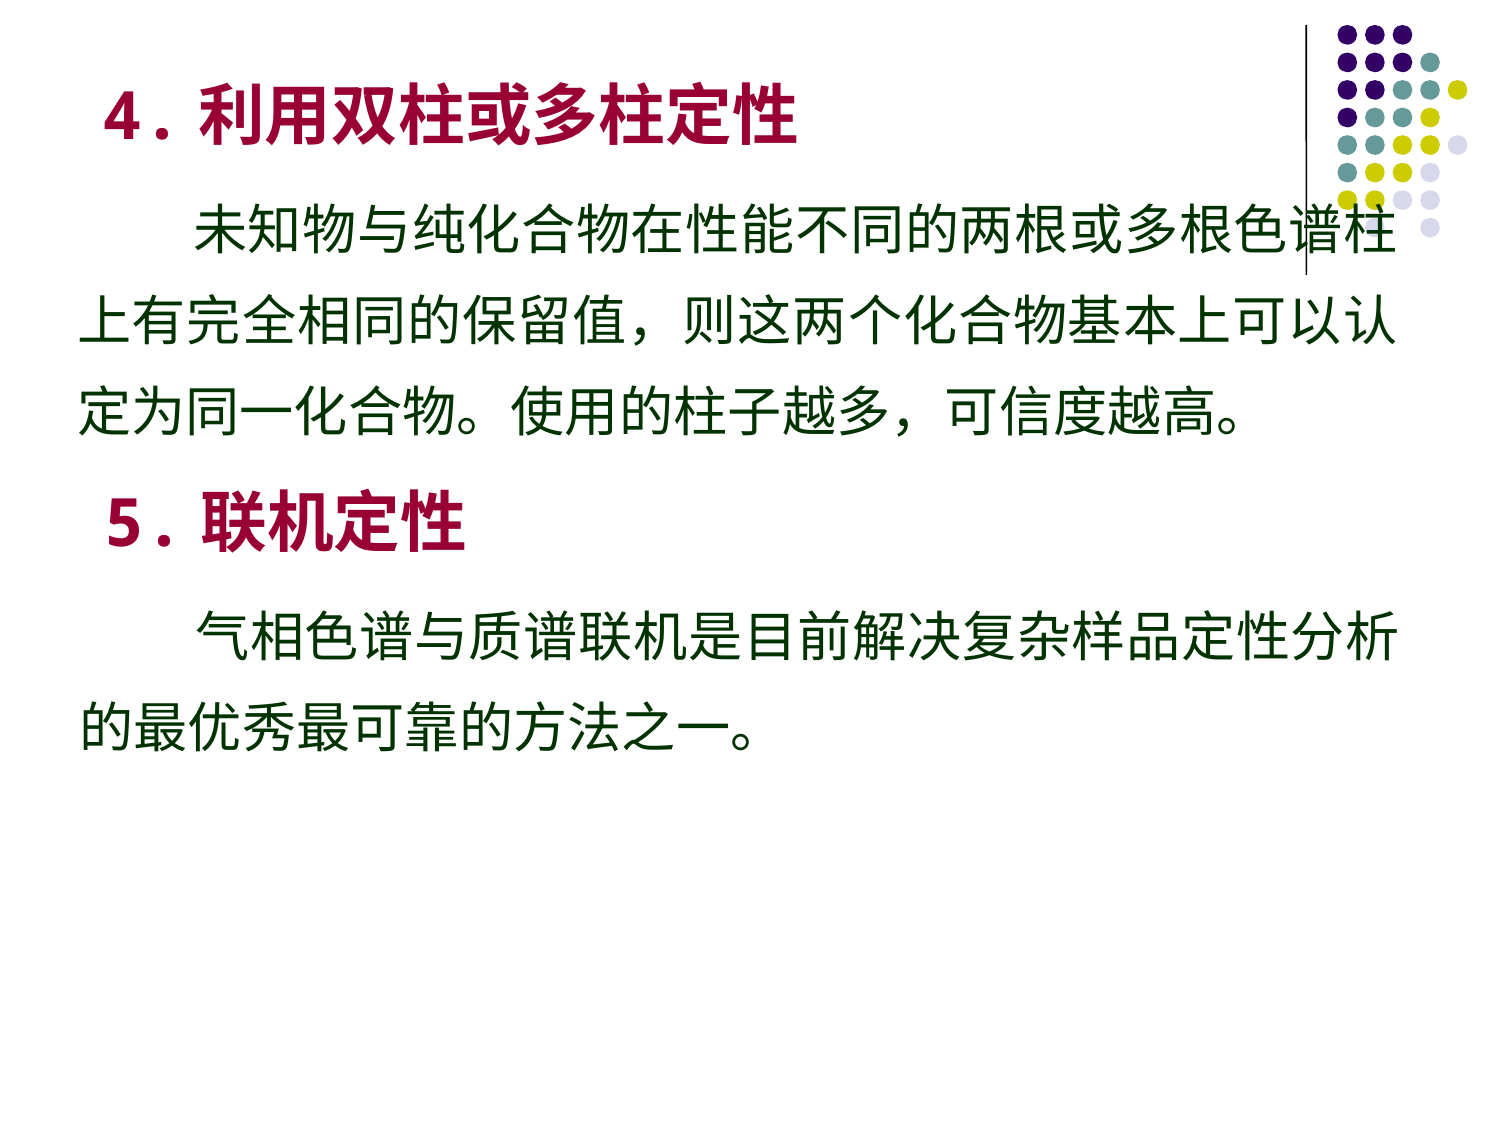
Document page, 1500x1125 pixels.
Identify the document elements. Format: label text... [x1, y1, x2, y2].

text_box 5.联机定性 [89, 469, 1365, 569]
text_box 未知物与纯化合物在性能不同的两根或多根色谱柱上有完全相同的保留值，则这两个化合物基本上可以认定为同一化合物。使用的柱子越多，可信度越高。 [62, 162, 1413, 451]
text_box 4.利用双柱或多柱定性 [87, 62, 1363, 162]
text_box 气相色谱与质谱联机是目前解决复杂样品定性分析的最优秀最可靠的方法之一。 [64, 569, 1415, 766]
